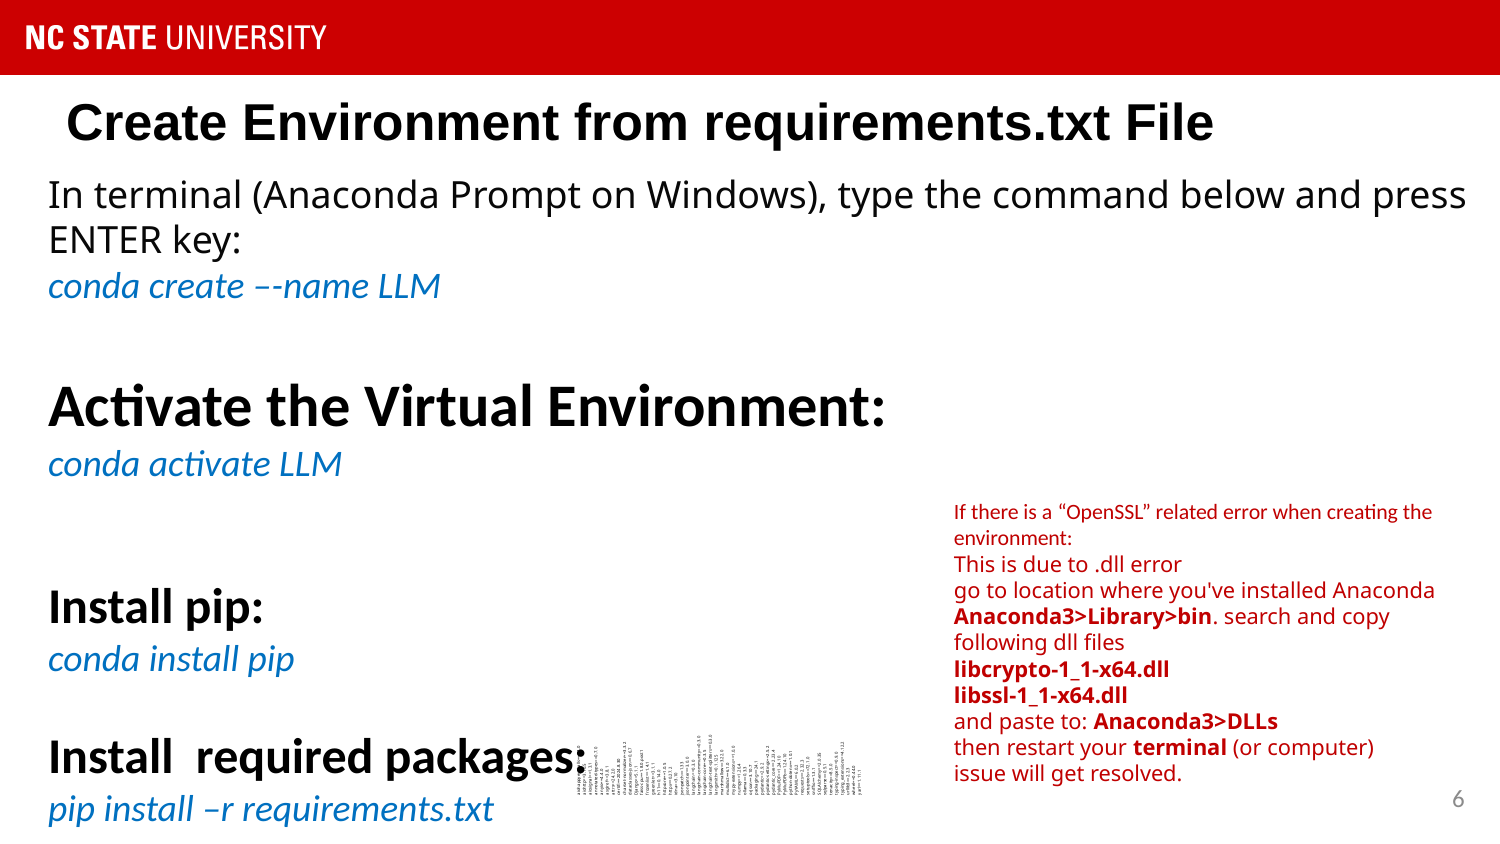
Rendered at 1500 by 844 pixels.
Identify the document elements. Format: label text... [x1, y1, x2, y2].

text_box In terminal (Anaconda Prompt on Windows), type the command below and press ENTER key: conda create –-name LLM Activate the Virtual Environment: conda activate LLM Install pip: conda install pip Install required packages: pip install –r requirements.txt [33, 163, 1491, 836]
picture [0, 0, 1500, 75]
text_box If there is a “OpenSSL” related error when creating the environment: This is due to .dll error go to location where you've installed Anaconda Anaconda3>Library>bin. search and copy following dll files libcrypto-1_1-x64.dll libssl-1_1-x64.dll and paste to: Anaconda3>DLLs then restart your terminal (or computer) issue will get resolved. [939, 490, 1467, 820]
text_box aiohappyeyeballs==2.4.0 aiohttp==3.10.5 aiosignal==1.3.1 annotated-types==0.7.0 anyio==4.4.0 asgiref==3.8.1 attrs==24.2.0 certifi==2024.8.30 charset-normalizer==3.3.2 dataclasses-json==0.6.7 Django==5.1.1 faiss-cpu==1.8.0.post1 frozenlist==1.4.1 greenlet==3.1.1 h11==0.14.0 httpcore==1.0.5 httpx==0.27.2 idna==3.10 jsonpatch==1.33 jsonpointer==3.0.0 langchain==0.3.0 langchain-community==0.3.0 langchain-core==0.3.5 langchain-text-splitters==0.3.0 langsmith==0.1.125 marshmallow==3.22.0 multidict==6.1.0 mypy-extensions==1.0.0 numpy==1.26.4 ollama==0.3.3 orjson==3.10.7 packaging==24.1 pydantic==2.9.2 pydantic-settings==2.5.2 pydantic_core==2.23.4 PyMuPDF==1.24.10 PyMuPDFb==1.24.10 python-dotenv==1.0.1 PyYAML==6.0.2 requests==2.32.3 setuptools==72.1.0 sniffio==1.3.1 SQLAlchemy==2.0.35 sqlparse==0.5.1 tenacity==8.5.0 typing-inspect==0.9.0 typing_extensions==4.12.2 urllib3==2.2.3 wheel==0.44.0 yarl==1.11.1 [567, 719, 869, 810]
title Create Environment from requirements.txt File [51, 72, 1480, 163]
